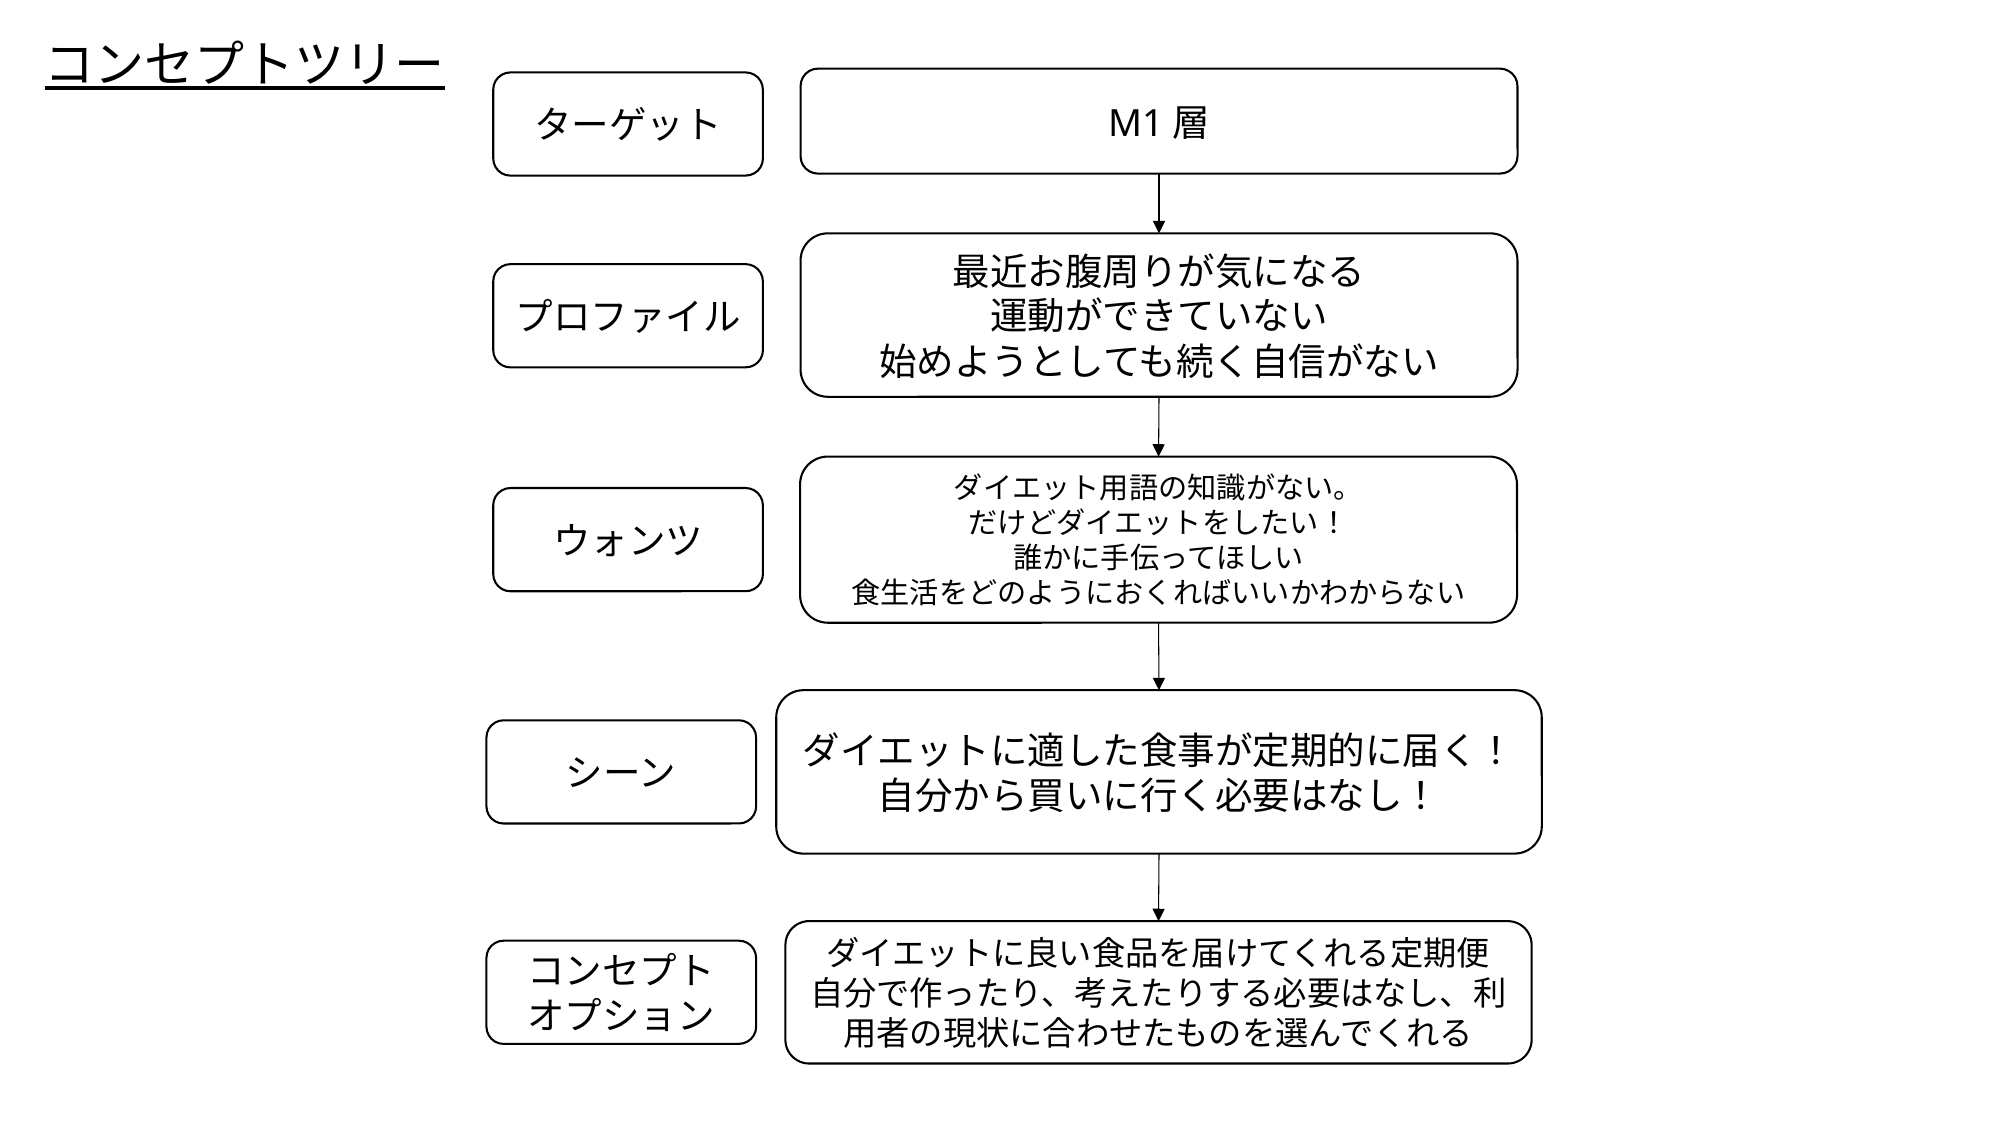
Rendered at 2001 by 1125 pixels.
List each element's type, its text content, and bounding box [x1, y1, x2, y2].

text_box プロファイル [492, 263, 764, 369]
text_box シーン [485, 719, 758, 825]
text_box M1層 [799, 67, 1519, 175]
text_box 最近お腹周りが気になる 運動ができていない 始めようとしても続く自信がない [799, 232, 1519, 398]
text_box ウォンツ [492, 486, 764, 593]
text_box ダイエットに適した食事が定期的に届く！ 自分から買いに行く必要はなし！ [775, 689, 1543, 855]
text_box ダイエットに良い食品を届けてくれる定期便 自分で作ったり、考えたりする必要はなし、利用者の現状に合わせたものを選んでくれる [784, 920, 1533, 1065]
text_box ターゲット [492, 71, 764, 177]
text_box コンセプトツリー [29, 24, 494, 100]
text_box コンセプト オプション [485, 939, 758, 1045]
text_box ダイエット用語の知識がない。 だけどダイエットをしたい！ 誰かに手伝ってほしい 食生活をどのようにおくればいいかわからない [799, 455, 1519, 624]
